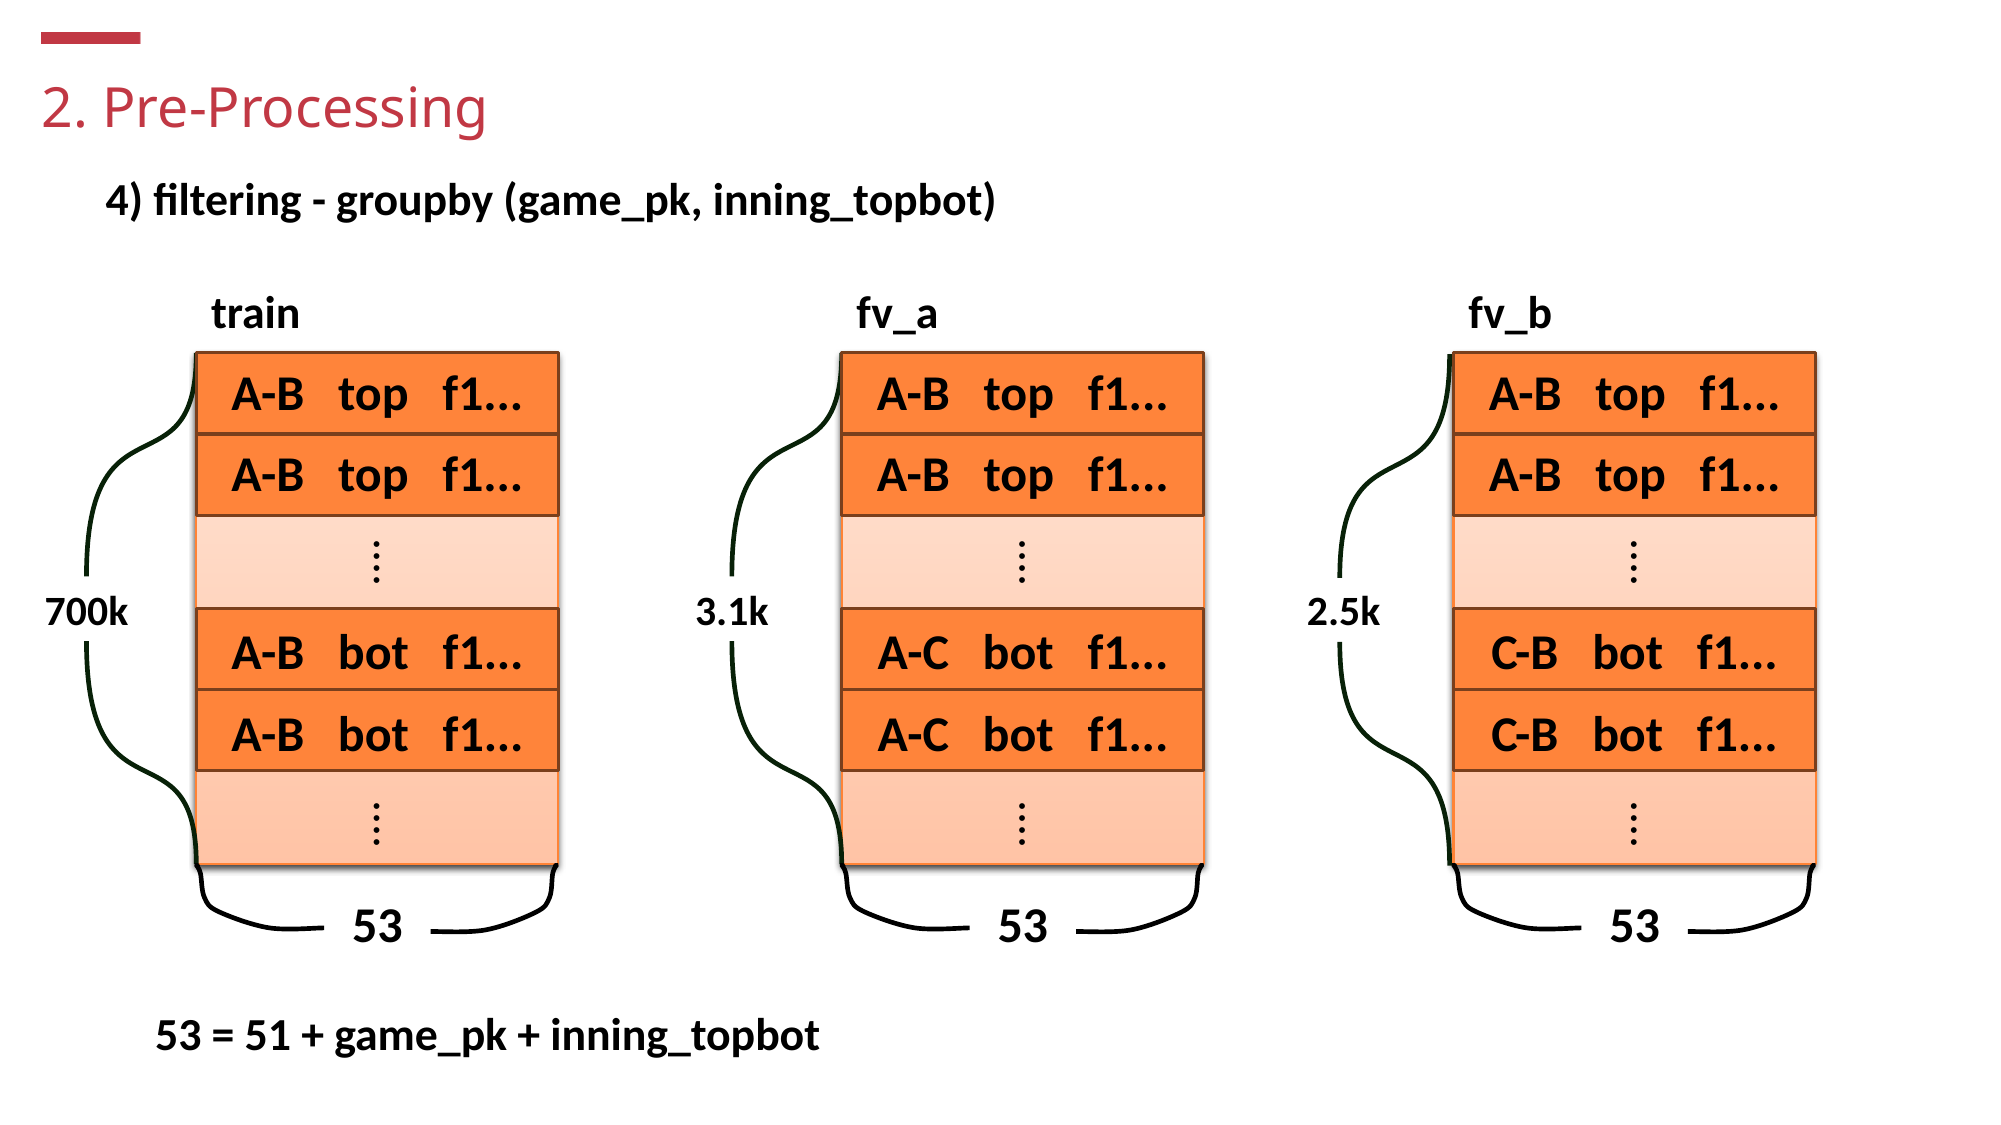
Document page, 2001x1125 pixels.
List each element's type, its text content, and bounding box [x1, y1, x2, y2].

text_box .... [339, 516, 430, 608]
text_box [1687, 771, 1816, 865]
text_box fv_b [1453, 275, 1635, 346]
text_box 2.5k [1274, 576, 1414, 642]
text_box [196, 689, 559, 693]
text_box [430, 771, 559, 865]
text_box 53 = 51 + game_pk + inning_topbot [140, 997, 1217, 1068]
text_box [841, 771, 984, 865]
text_box [841, 864, 970, 930]
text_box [674, 409, 900, 520]
text_box 53 [270, 885, 485, 961]
text_box A-B top f1... [903, 433, 1204, 509]
text_box [841, 608, 1204, 612]
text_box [1282, 698, 1507, 810]
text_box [1282, 410, 1507, 522]
text_box [1075, 516, 1204, 608]
text_box [1511, 509, 1816, 516]
text_box [841, 689, 1204, 693]
text_box [258, 428, 559, 433]
text_box 53 [915, 885, 1131, 961]
text_box A-B bot f1... [196, 693, 559, 769]
text_box 3.1k [662, 576, 802, 642]
text_box [1453, 771, 1596, 865]
text_box A-B bot f1... [196, 612, 559, 688]
text_box 53 [1527, 885, 1742, 961]
text_box [1076, 864, 1203, 932]
text_box [1687, 516, 1816, 608]
text_box 4) filtering - groupby (game_pk, inning_topbot) [90, 162, 1168, 233]
text_box A-C bot f1... [841, 612, 1204, 688]
picture [41, 31, 141, 44]
text_box .... [1596, 516, 1687, 608]
text_box [196, 608, 559, 612]
text_box fv_a [841, 275, 1023, 346]
text_box [1075, 771, 1204, 865]
text_box .... [339, 769, 430, 882]
text_box [1511, 428, 1816, 433]
text_box .... [984, 769, 1075, 882]
text_box A-C bot f1... [841, 693, 1204, 769]
text_box [196, 516, 339, 608]
text_box [430, 863, 558, 934]
text_box [196, 771, 339, 865]
text_box 700k [16, 576, 157, 642]
text_box .... [984, 516, 1075, 608]
text_box [1453, 516, 1596, 608]
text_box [29, 696, 254, 808]
text_box train [196, 275, 378, 346]
text_box C-B bot f1... [1453, 612, 1816, 688]
text_box [258, 509, 559, 516]
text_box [674, 696, 900, 808]
text_box [903, 509, 1204, 516]
text_box A-B top f1... [841, 352, 1204, 428]
text_box A-B top f1... [258, 433, 559, 509]
text_box [1687, 864, 1814, 932]
text_box 2. Pre-Processing [41, 37, 835, 163]
text_box [903, 428, 1204, 433]
text_box [196, 864, 325, 930]
text_box [430, 516, 559, 608]
text_box [1453, 864, 1582, 930]
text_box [29, 409, 254, 520]
text_box [1453, 689, 1816, 693]
text_box [1453, 608, 1816, 612]
text_box [841, 516, 984, 608]
text_box .... [1596, 769, 1687, 882]
text_box A-B top f1... [196, 352, 559, 428]
text_box C-B bot f1... [1453, 693, 1816, 769]
text_box A-B top f1... [1453, 352, 1816, 428]
text_box A-B top f1... [1511, 433, 1816, 509]
